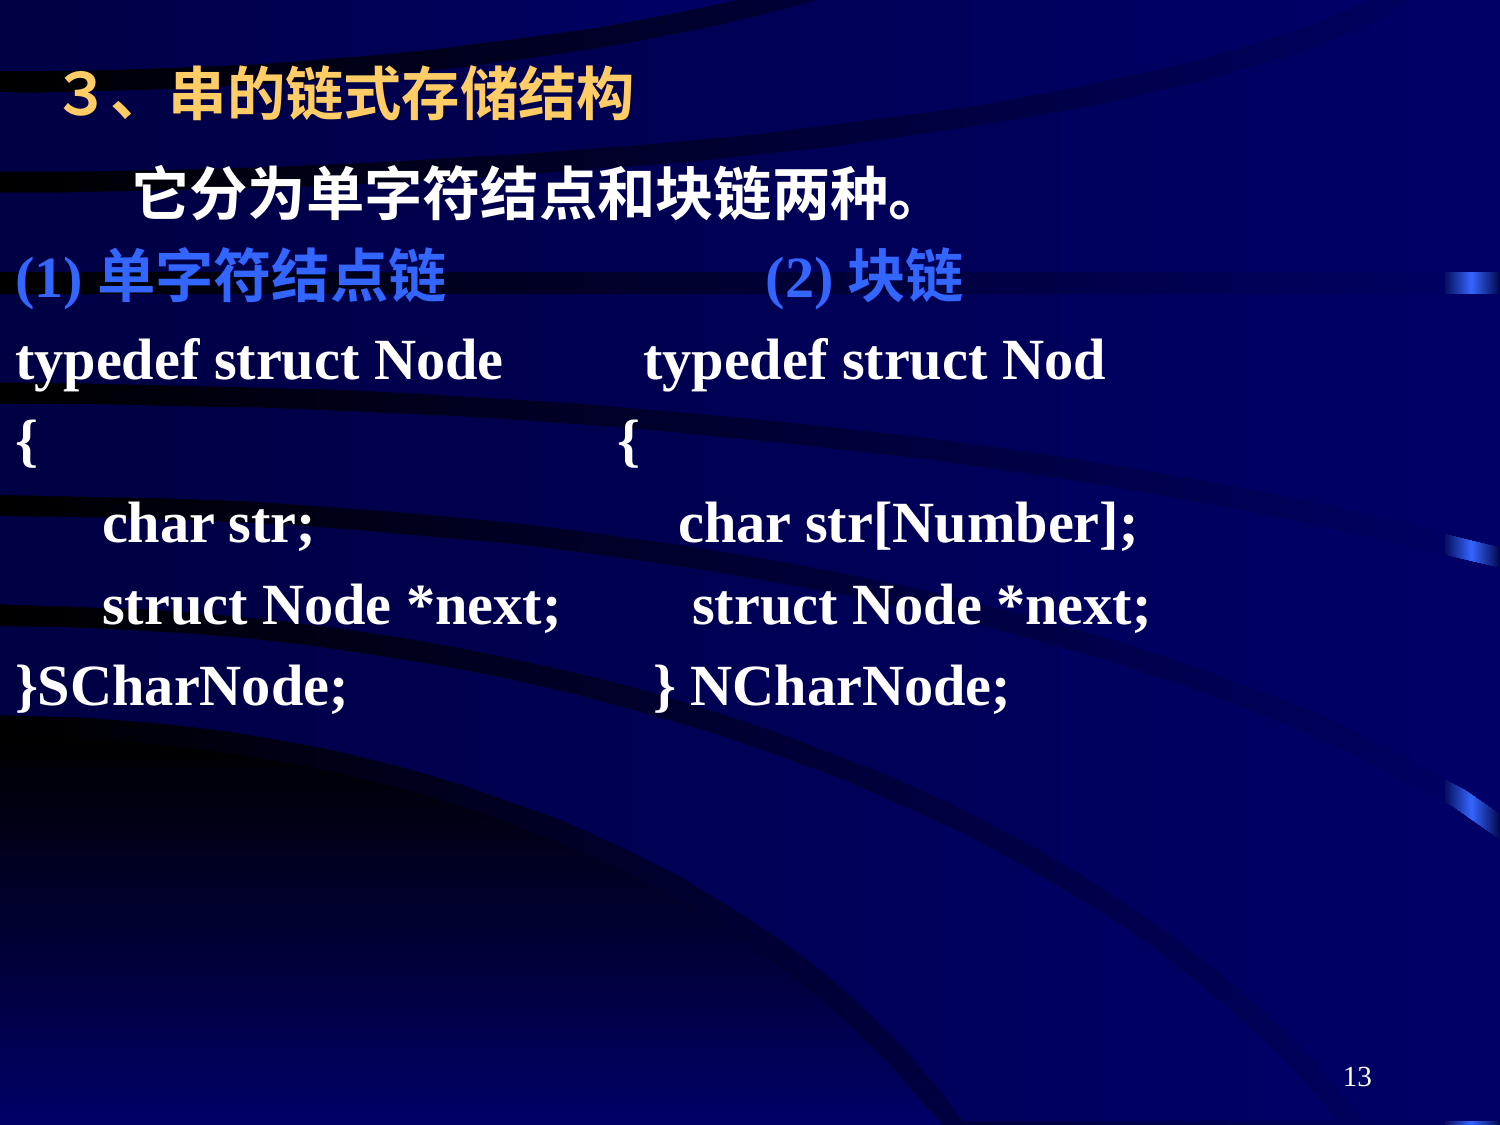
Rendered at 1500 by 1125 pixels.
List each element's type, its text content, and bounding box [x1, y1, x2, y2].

title ３、串的链式存储结构 [37, 50, 1313, 136]
list 它分为单字符结点和块链两种。 (1)单字符结点链 (2)块链 typedef struct Node typedef struct Nod { { char str; char str[Number]; struct Node *next; struct Node *next; }SCharNode; } NCharNode; [0, 149, 1500, 1000]
slide_number 13 [1074, 1025, 1388, 1100]
